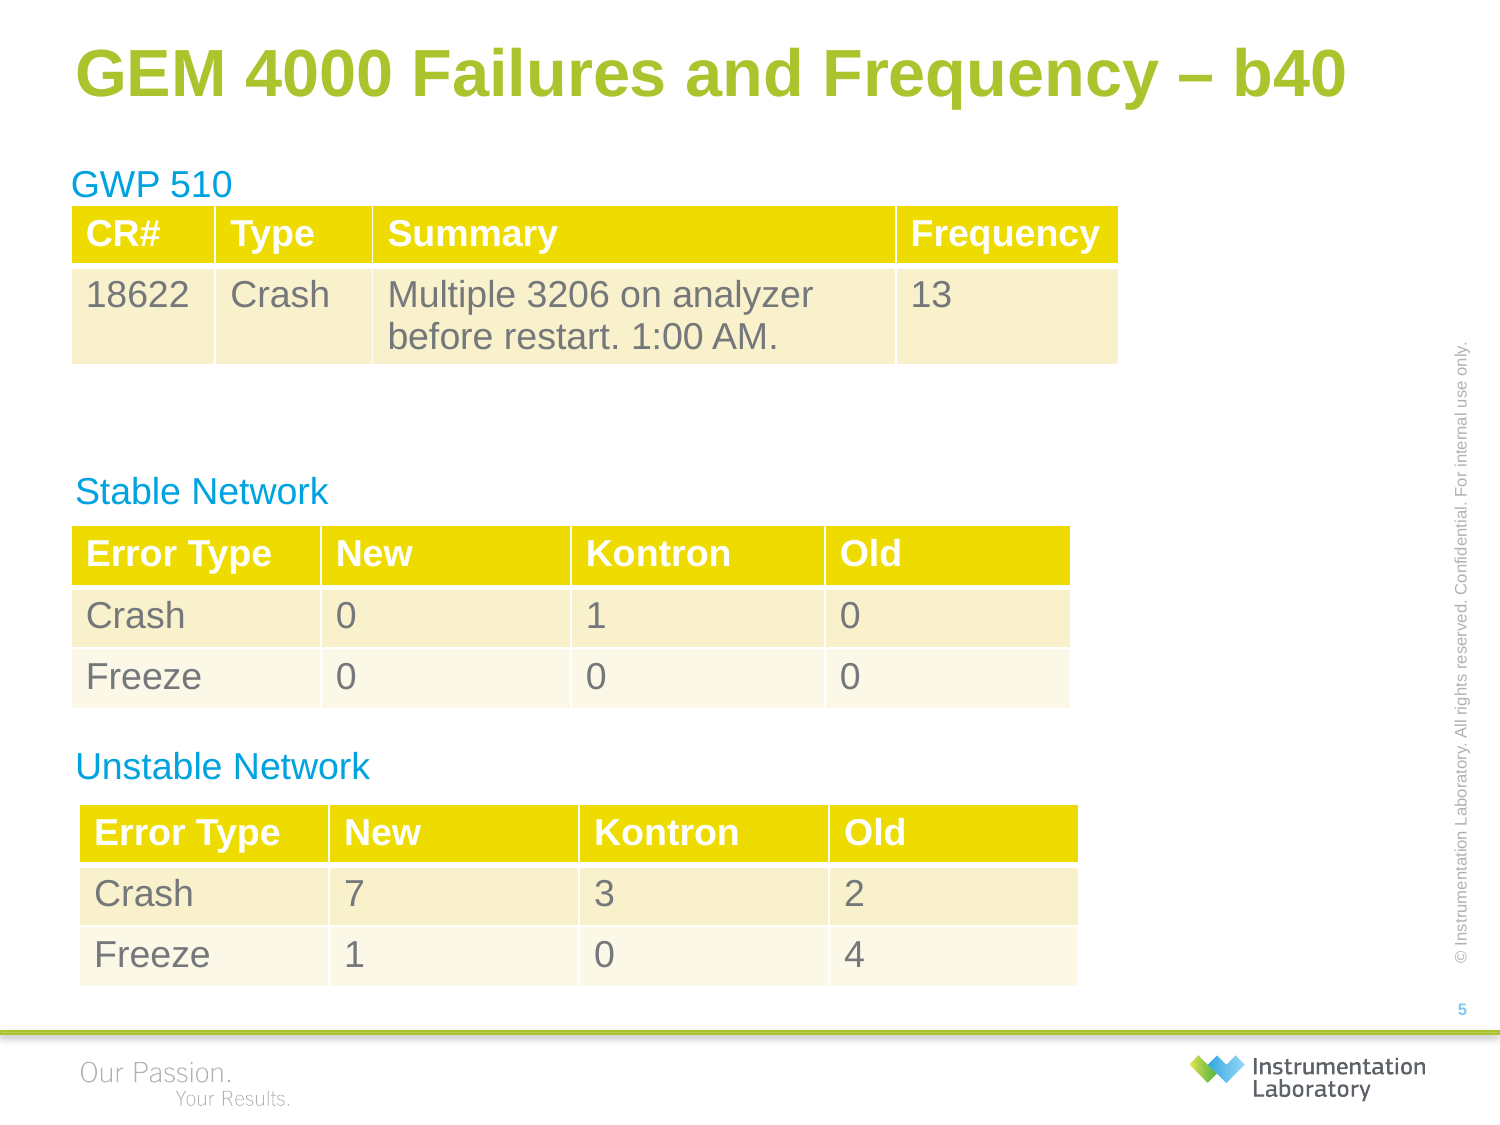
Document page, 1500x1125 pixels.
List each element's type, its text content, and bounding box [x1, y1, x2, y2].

table_header Frequency [897, 206, 1118, 263]
text_box Unstable Network [75, 742, 500, 788]
table_cell Crash [72, 590, 320, 647]
table_cell 1 [330, 927, 578, 986]
table_header Error Type [80, 805, 328, 862]
slide_number 5 [1425, 986, 1500, 1031]
table_cell 3 [580, 868, 828, 925]
table_header Old [826, 526, 1070, 585]
picture [56, 1040, 325, 1125]
table_cell 0 [580, 927, 828, 986]
table_cell Crash [216, 269, 372, 364]
table_cell 1 [572, 590, 824, 647]
table_cell 0 [322, 590, 570, 647]
table_cell 18622 [72, 269, 214, 364]
table_header Old [830, 805, 1078, 862]
table_cell 2 [830, 868, 1078, 925]
title GEM 4000 Failures and Frequency – b40 [75, 29, 1425, 180]
table_cell 13 [897, 269, 1118, 364]
table_header Error Type [72, 526, 320, 585]
picture [1189, 1055, 1425, 1107]
table_cell Multiple 3206 on analyzer before restart. 1:00 AM. [373, 269, 895, 364]
table_header New [330, 805, 578, 862]
table_cell 7 [330, 868, 578, 925]
table_cell Freeze [80, 927, 328, 986]
table_header Summary [373, 206, 895, 263]
table_cell 0 [826, 590, 1070, 647]
table_cell 0 [572, 649, 824, 708]
table_header New [322, 526, 570, 585]
table_cell 0 [322, 649, 570, 708]
table_header Kontron [580, 805, 828, 862]
table_cell 0 [826, 649, 1070, 708]
table_cell Freeze [72, 649, 320, 708]
text_box Stable Network [75, 467, 500, 513]
table_header Kontron [572, 526, 824, 585]
table_cell Crash [80, 868, 328, 925]
table_cell 4 [830, 927, 1078, 986]
table_header CR# [72, 206, 214, 263]
text_box GWP 510 [70, 160, 284, 206]
table_header Type [216, 206, 372, 263]
